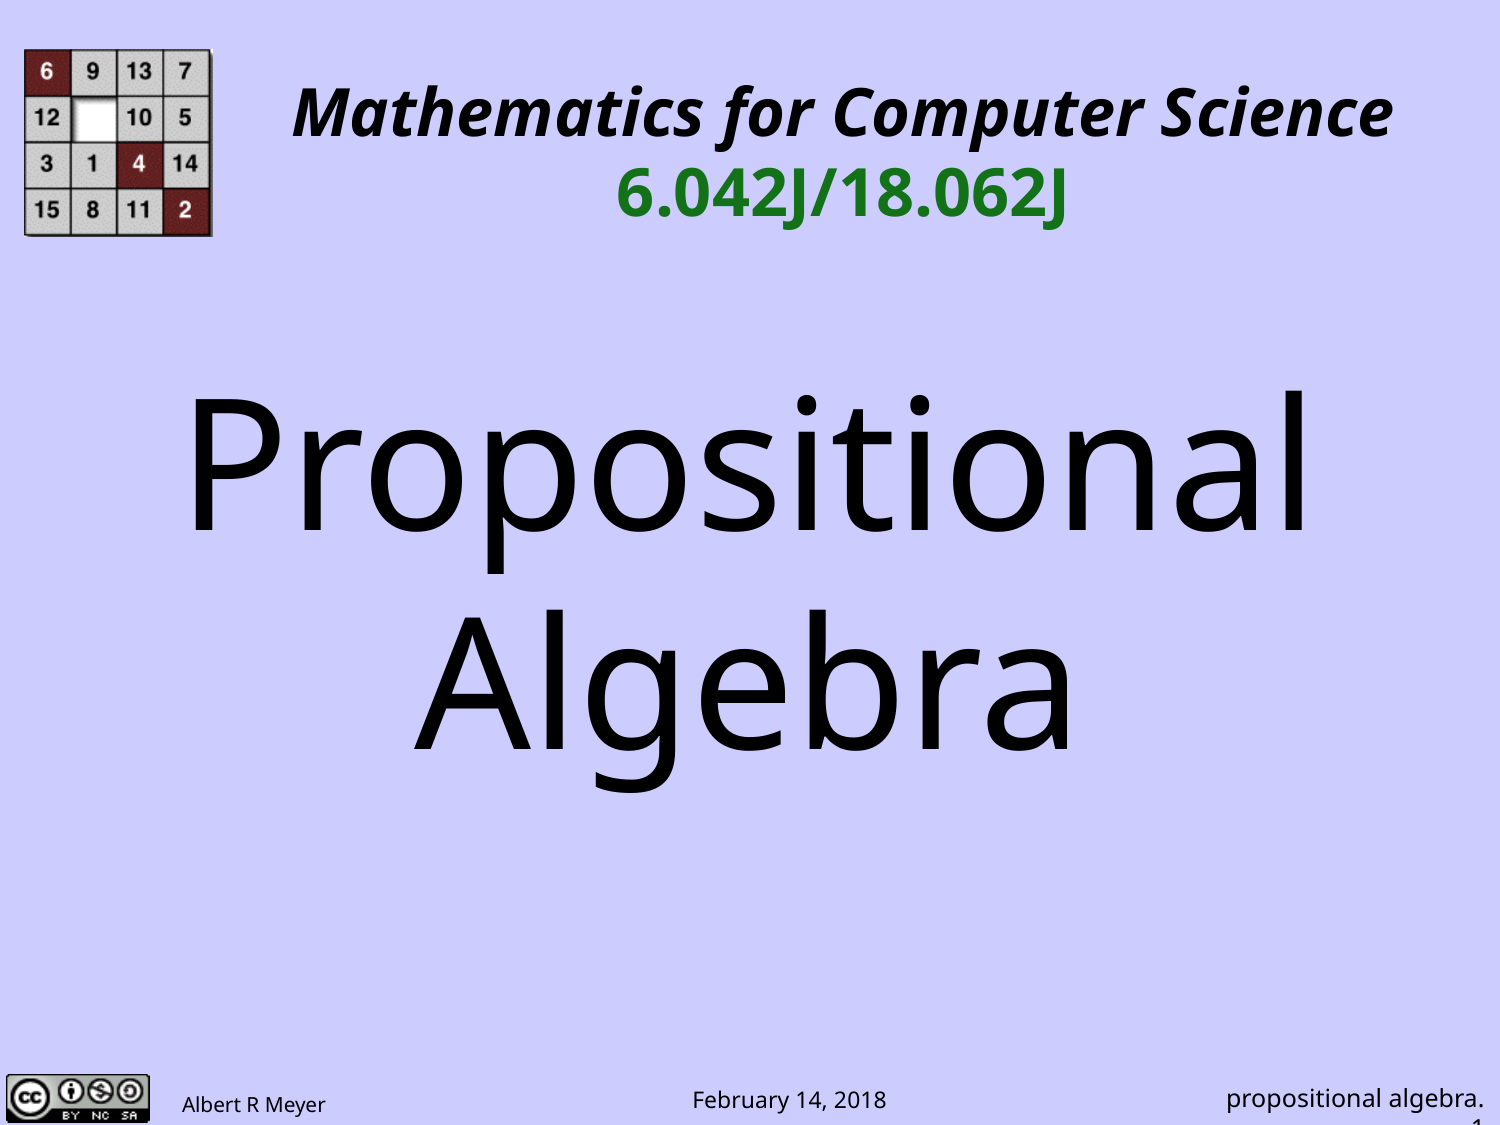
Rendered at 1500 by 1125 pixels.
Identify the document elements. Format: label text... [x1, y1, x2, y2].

text_box Mathematics for Computer Science 6.042J/18.062J [187, 50, 1500, 250]
picture [24, 49, 213, 237]
title Propositional Algebra [121, 260, 1376, 873]
slide_number propositional algebra.1 [1206, 1074, 1500, 1121]
picture [6, 1074, 150, 1123]
